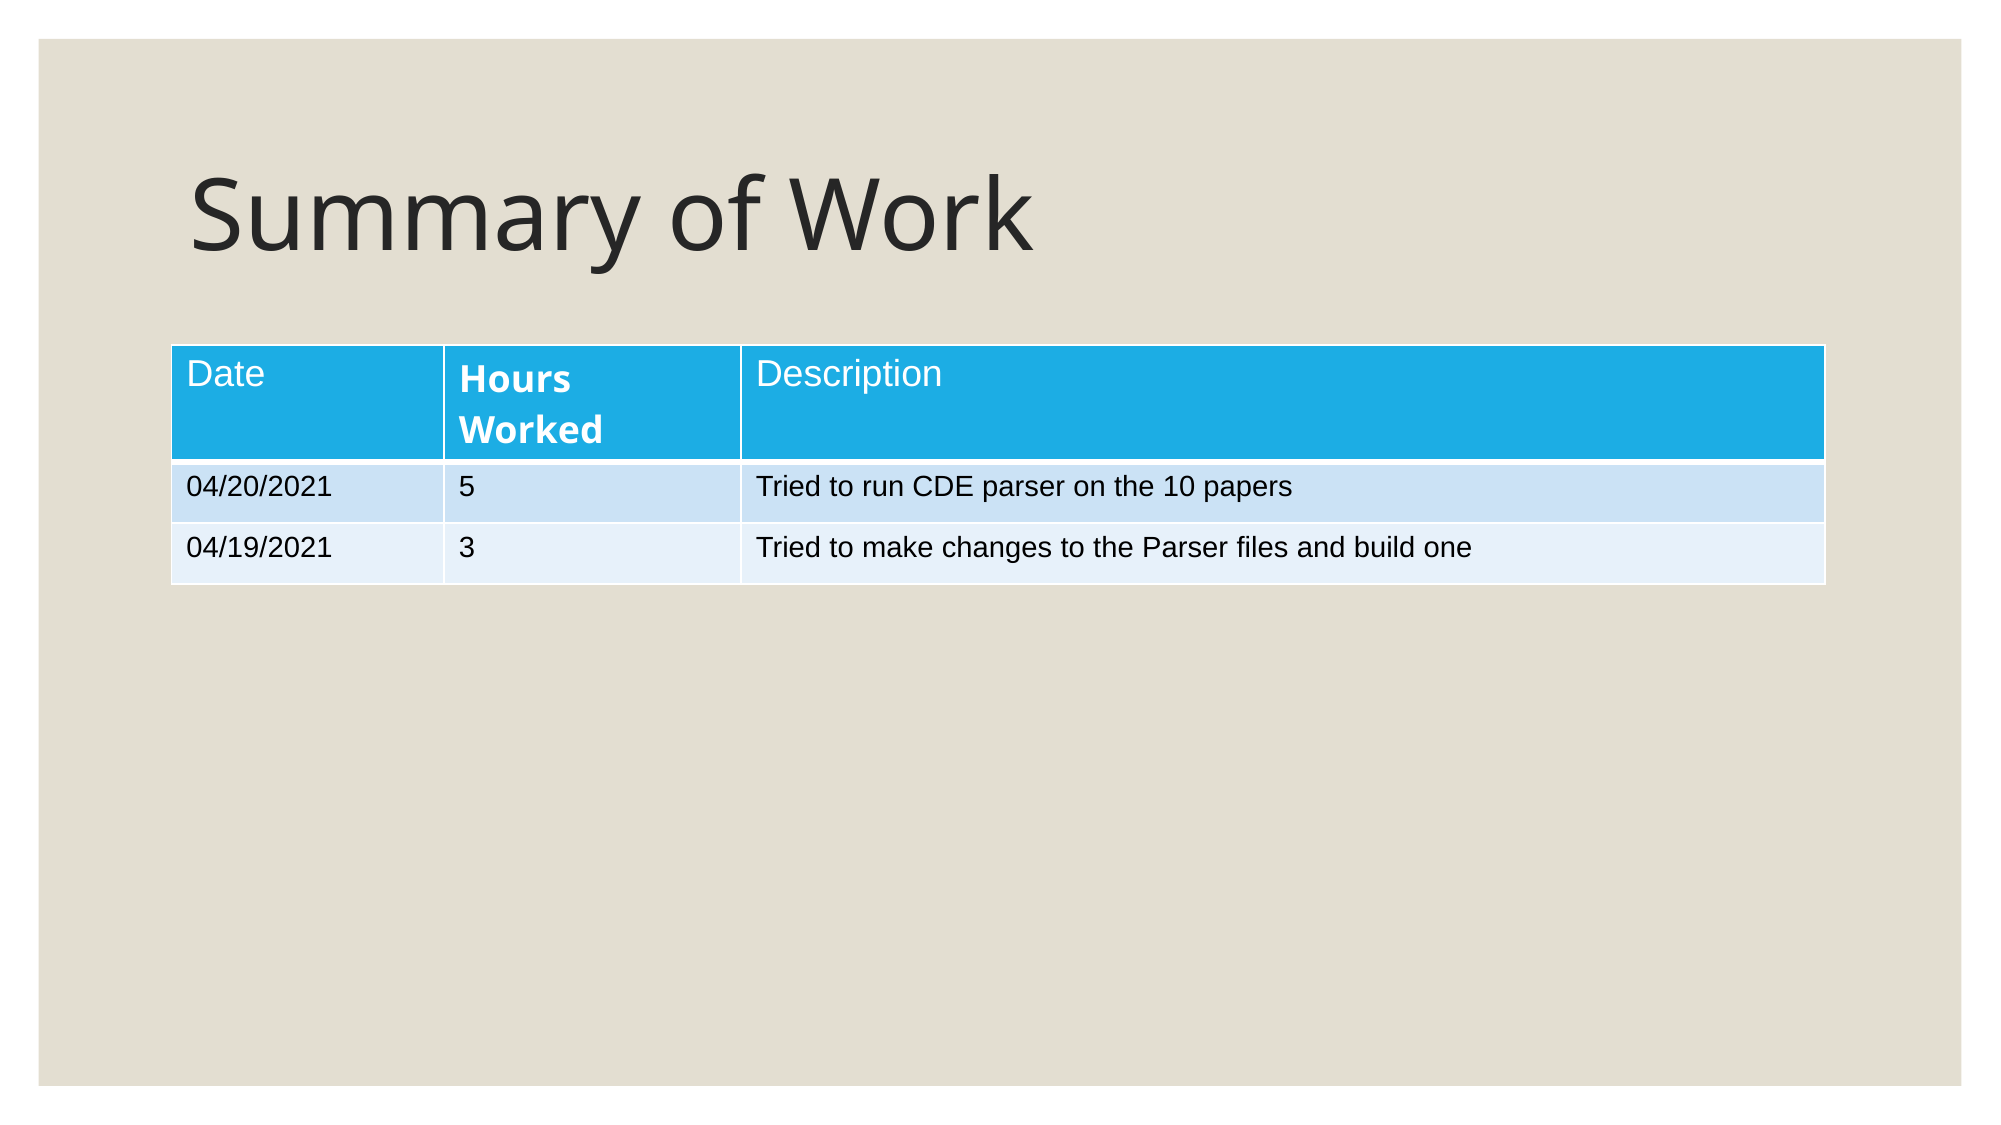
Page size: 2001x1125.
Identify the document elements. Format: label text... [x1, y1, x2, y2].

title Summary of Work [174, 105, 1825, 331]
table_cell 04/19/2021 [172, 524, 443, 583]
table_cell 04/20/2021 [172, 465, 443, 522]
table_header Description [742, 346, 1824, 459]
table_header Hours Worked [445, 346, 740, 459]
table_cell Tried to run CDE parser on the 10 papers [742, 465, 1824, 522]
table_header Date [172, 346, 443, 459]
table_cell 5 [445, 465, 740, 522]
table_cell 3 [445, 524, 740, 583]
table_cell Tried to make changes to the Parser files and build one [742, 524, 1824, 583]
